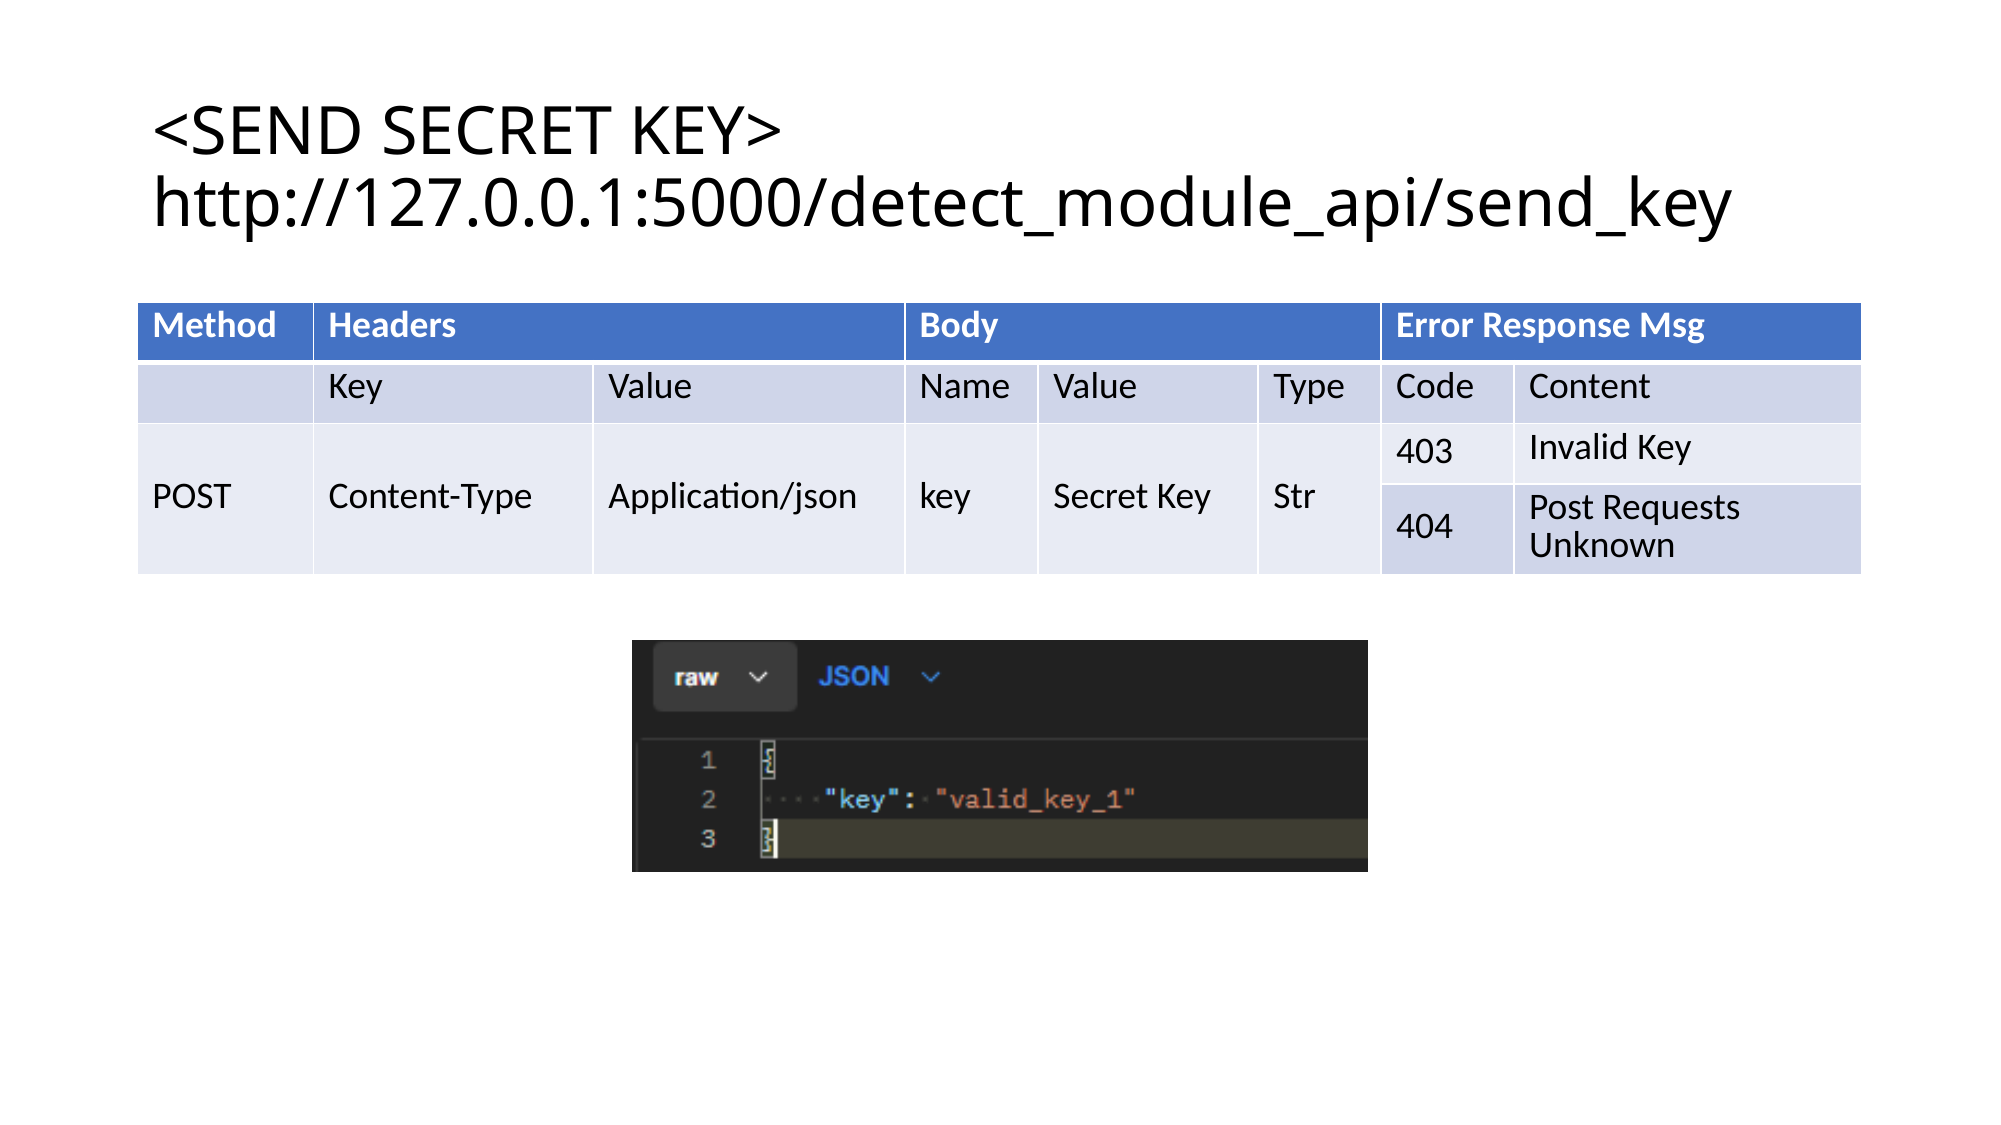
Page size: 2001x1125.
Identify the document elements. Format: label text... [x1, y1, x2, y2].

table_cell 404 [1382, 485, 1513, 574]
table_cell Str [1259, 424, 1380, 574]
table_header Method [138, 303, 313, 360]
table_cell Name [906, 365, 1037, 423]
table_cell Type [1259, 365, 1380, 423]
table_cell Key [314, 365, 592, 423]
table_cell Secret Key [1039, 424, 1257, 574]
table_header Body [906, 303, 1380, 360]
table_header Headers [314, 303, 904, 360]
table_cell Invalid Key [1515, 424, 1861, 483]
table_cell key [906, 424, 1037, 574]
table_cell 403 [1382, 424, 1513, 483]
table_cell Content [1515, 365, 1861, 423]
table_cell POST [138, 424, 313, 574]
picture [632, 640, 1368, 872]
table_cell Code [1382, 365, 1513, 423]
table_cell Content-Type [314, 424, 592, 574]
table_cell Value [594, 365, 904, 423]
table_cell Application/json [594, 424, 904, 574]
table_cell Value [1039, 365, 1257, 423]
title <SEND SECRET KEY> http://127.0.0.1:5000/detect_module_api/send_key [137, 59, 1863, 278]
table_header Error Response Msg [1382, 303, 1861, 360]
table_cell [138, 365, 313, 423]
table_cell Post Requests Unknown [1515, 485, 1861, 574]
